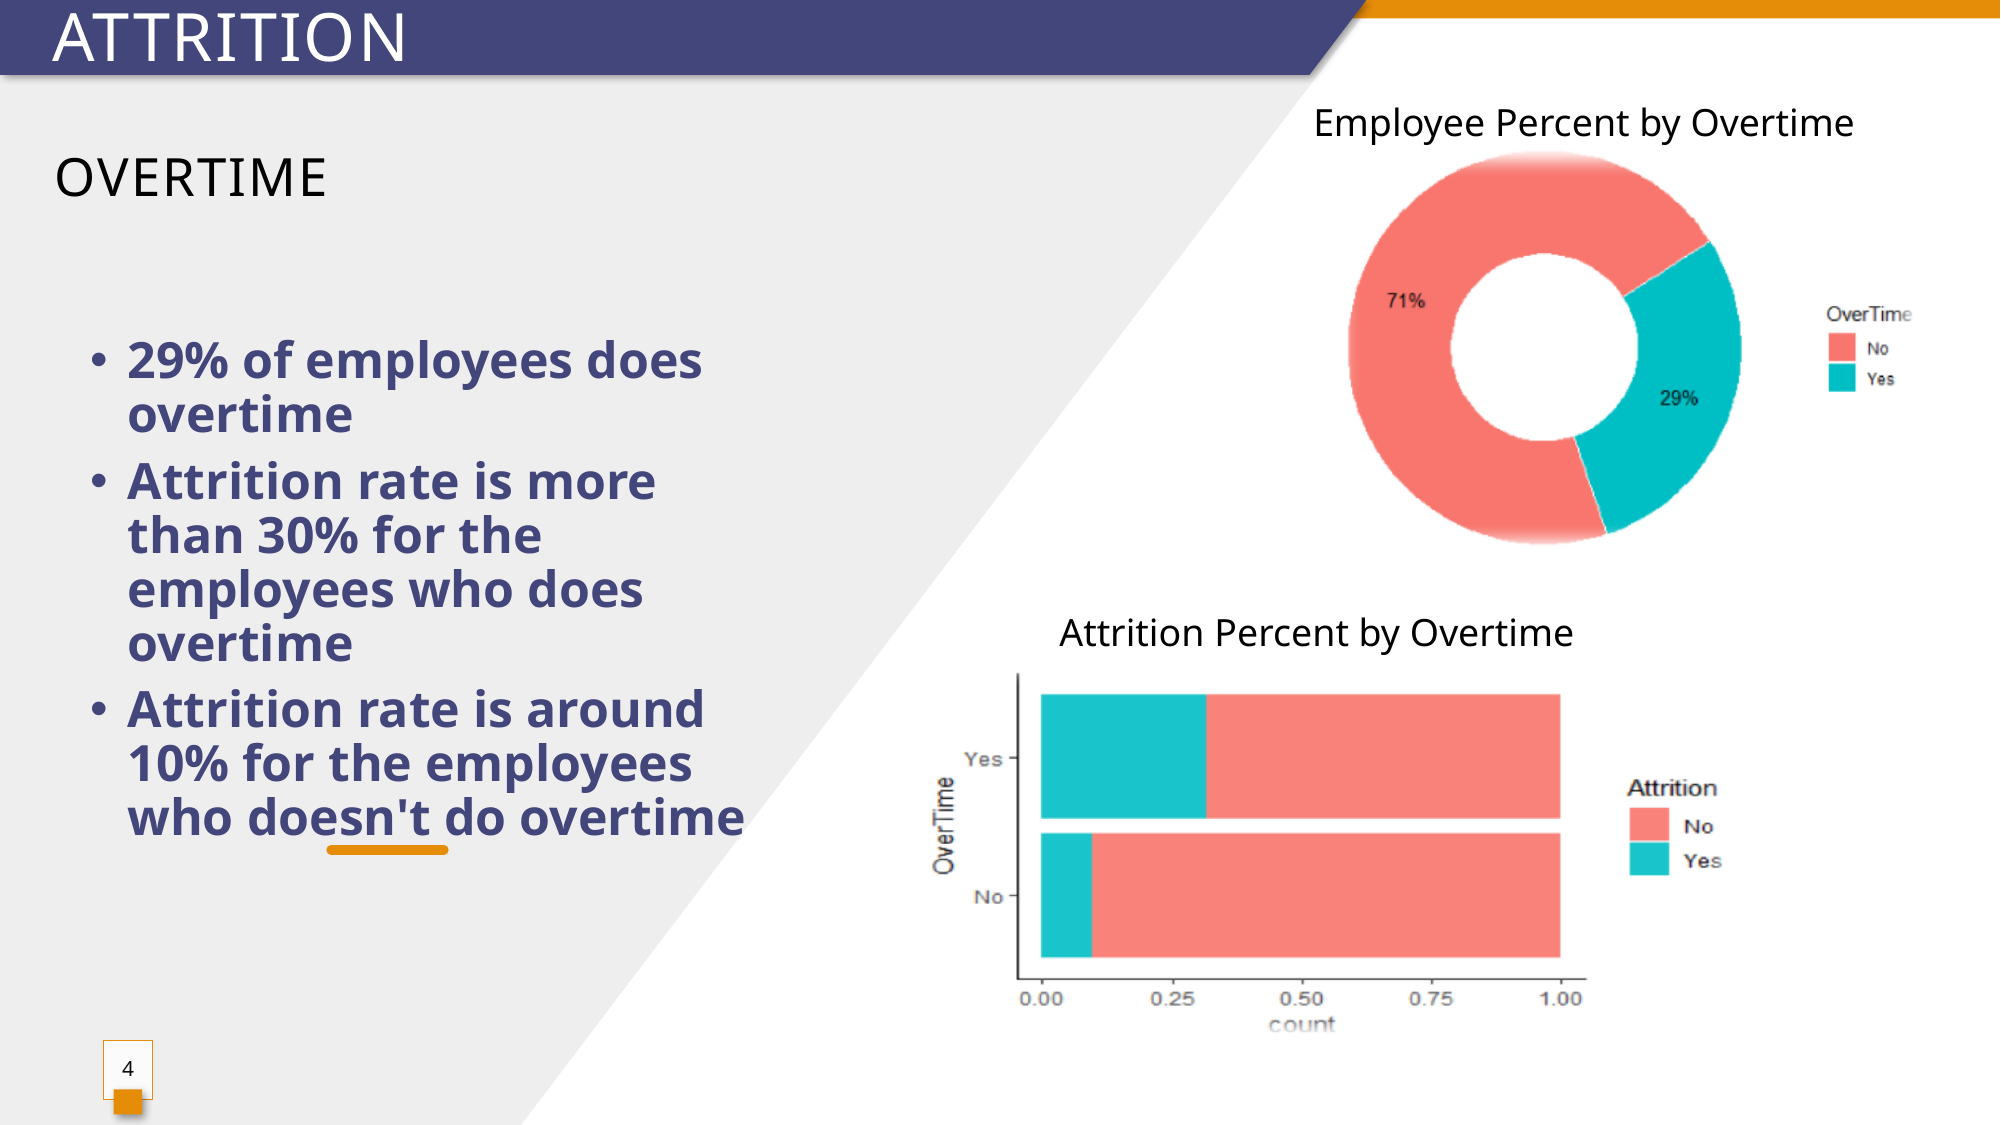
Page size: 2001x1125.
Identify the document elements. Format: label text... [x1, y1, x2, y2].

picture [912, 651, 1738, 1041]
text_box [113, 1089, 143, 1115]
text_box Employee Percent by Overtime [1298, 91, 1871, 152]
picture [1324, 142, 1925, 559]
text_box Attrition Percent by Overtime [1044, 601, 1590, 647]
slide_number 4 [103, 1040, 153, 1100]
text_box OverTime [39, 135, 390, 252]
text_box 29% of employees does overtime Attrition rate is more than 30% for the employees who does overtime Attrition rate is around 10% for the employees who doesn't do overtime [74, 328, 763, 875]
title attrition [37, 0, 1810, 104]
